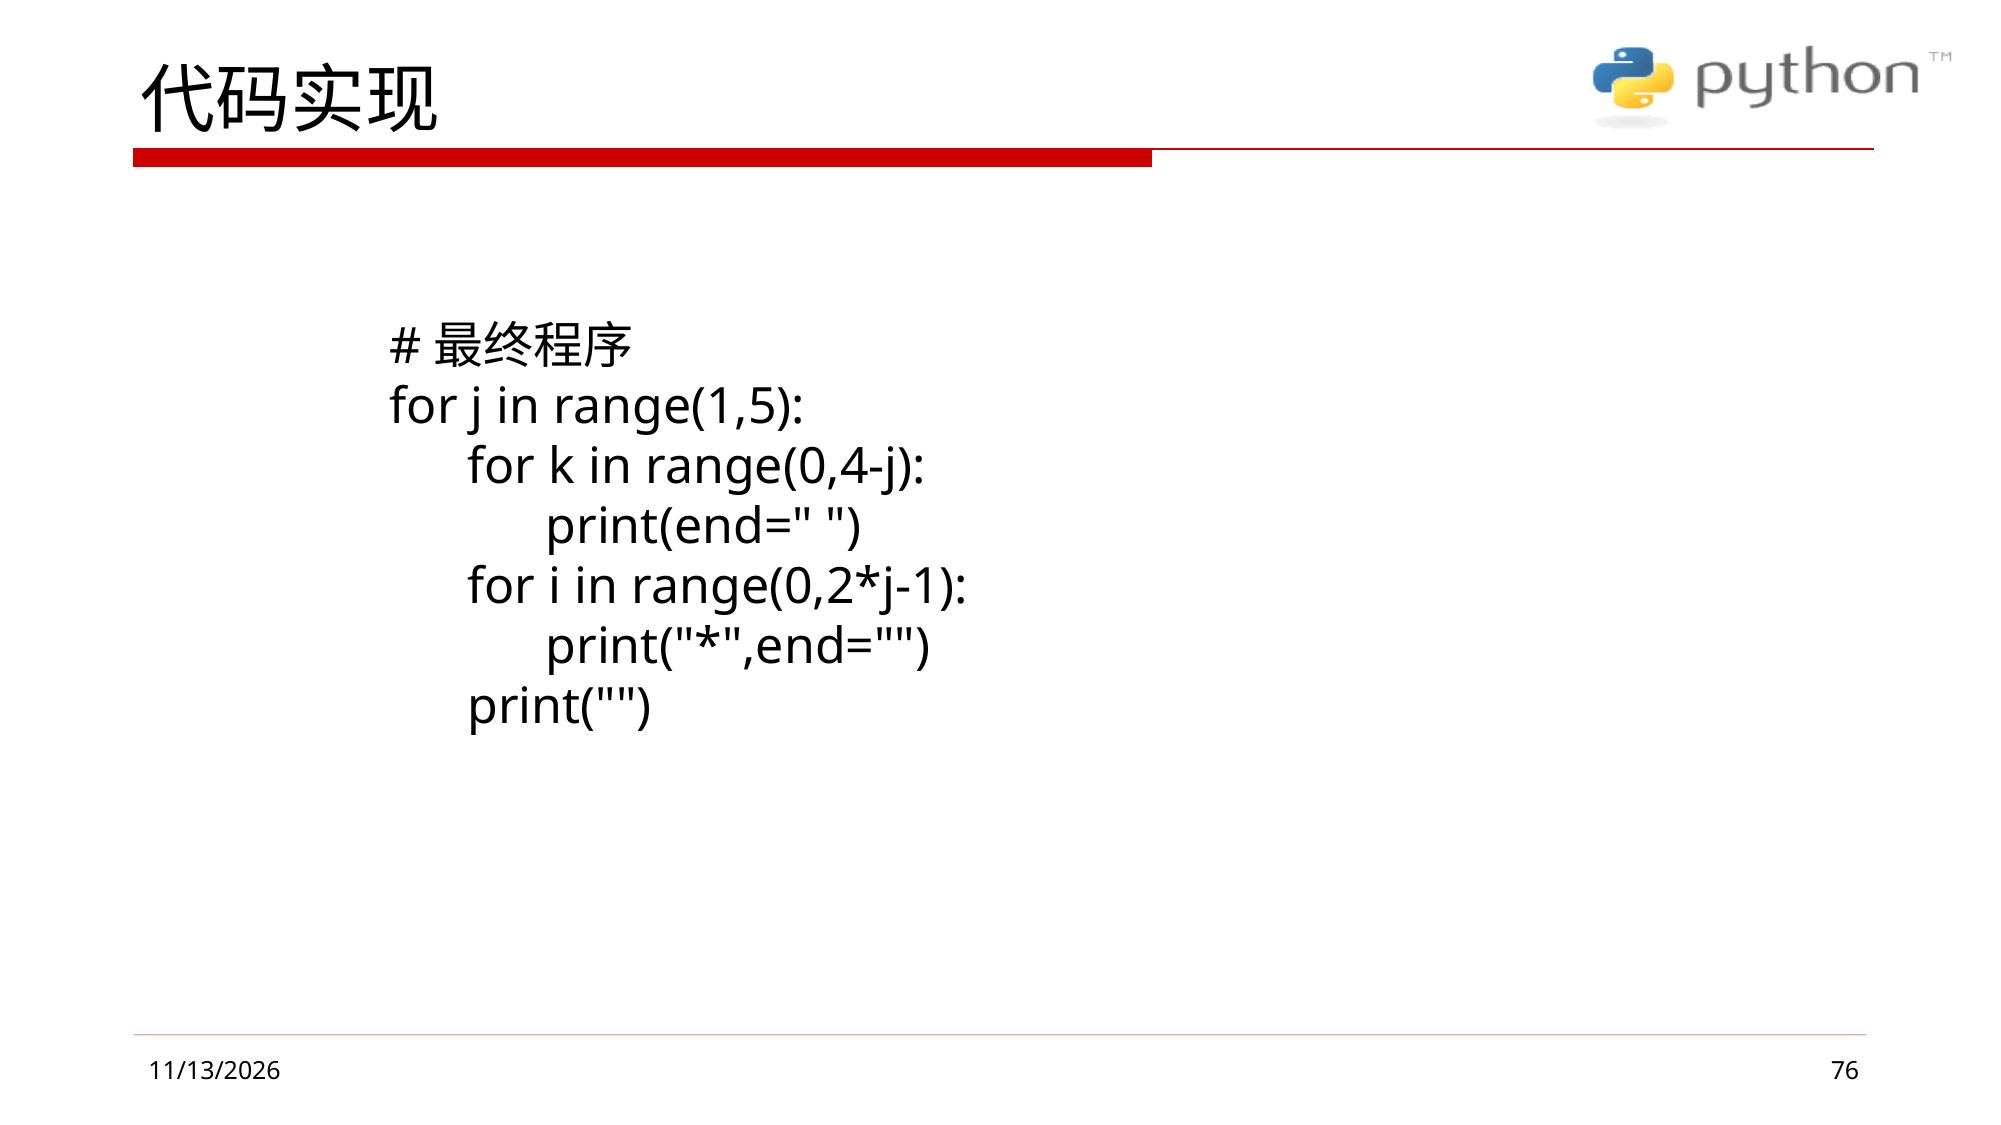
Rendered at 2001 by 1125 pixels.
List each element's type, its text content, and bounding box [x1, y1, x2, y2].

slide_number 76 [1440, 1046, 1875, 1091]
text_box #最终程序 for j in range(1,5): for k in range(0,4-j): print(end=" ") for i in range(0,2*j-1): print("*",end="") print("") [374, 305, 1375, 741]
title 代码实现 [125, 31, 1876, 149]
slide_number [133, 1046, 567, 1103]
picture [1560, 30, 2000, 142]
